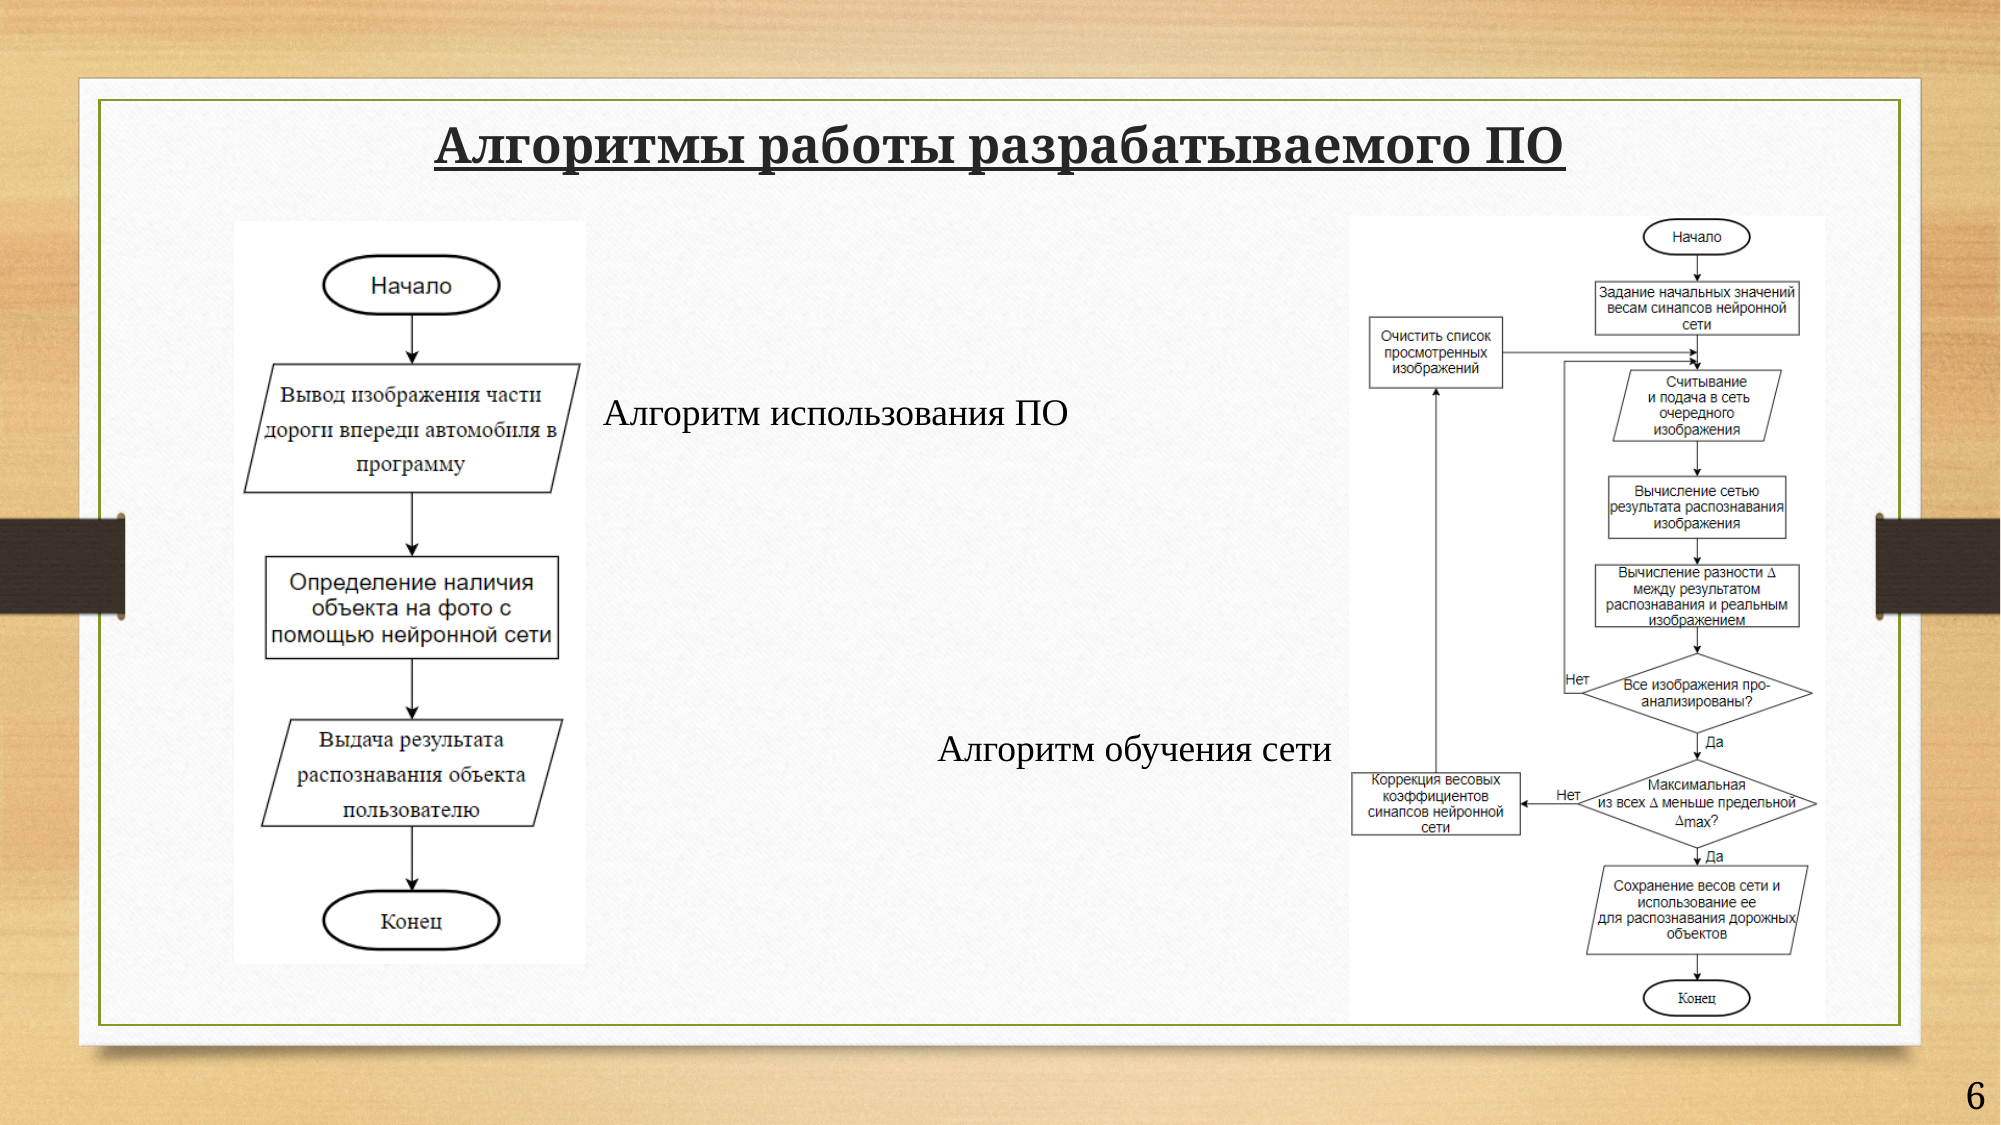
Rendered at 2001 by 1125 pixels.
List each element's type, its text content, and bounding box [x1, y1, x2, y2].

picture [0, 0, 2001, 1125]
text_box 6 [1950, 1064, 2000, 1125]
text_box Алгоритм обучения сети [922, 716, 1348, 777]
title Алгоритмы работы разрабатываемого ПО [212, 101, 1788, 186]
text_box Алгоритм использования ПО [588, 380, 1085, 441]
